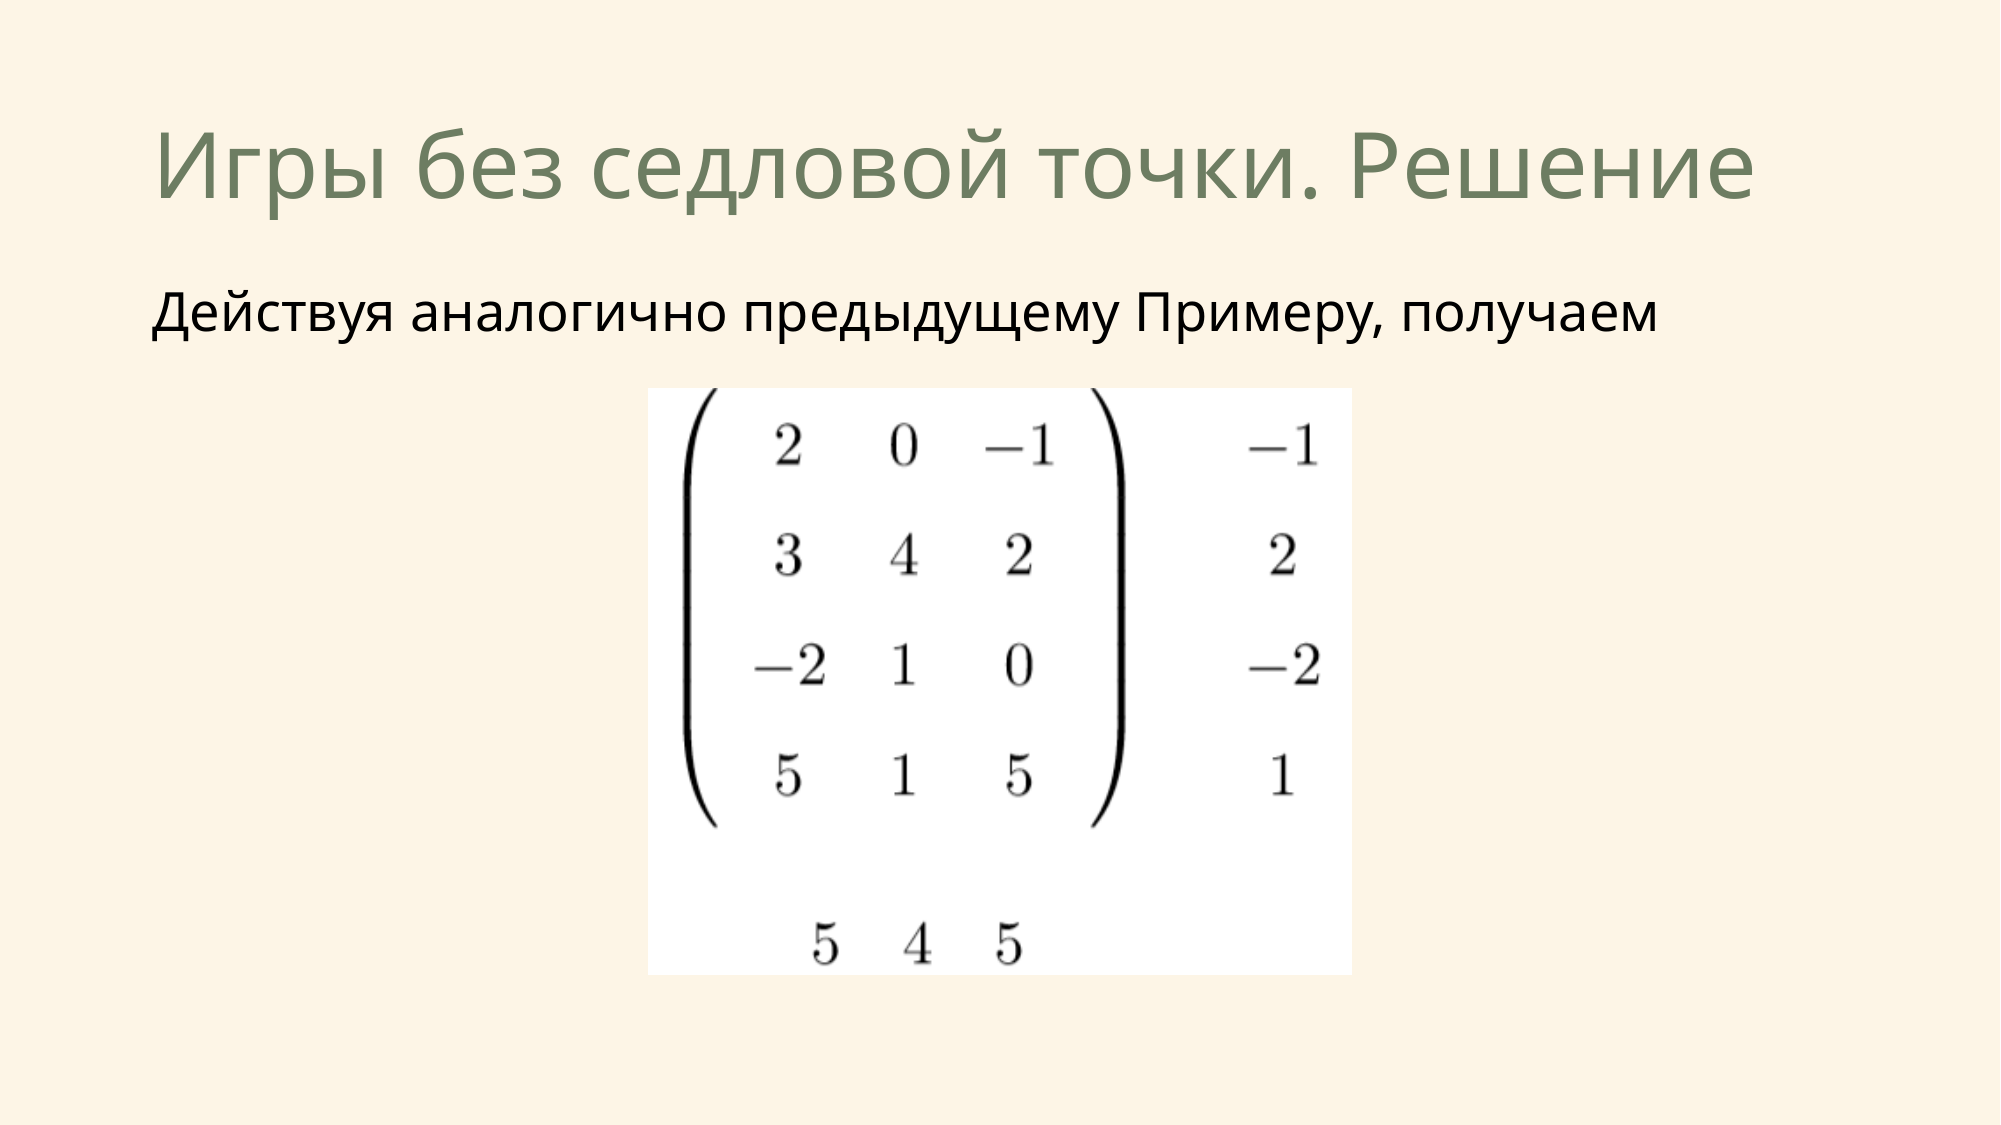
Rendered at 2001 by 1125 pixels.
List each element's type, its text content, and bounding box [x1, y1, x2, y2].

picture [648, 388, 1352, 975]
title Игры без седловой точки. Решение [137, 59, 1863, 277]
list Действуя аналогично предыдущему Примеру, получаем [137, 277, 1863, 1066]
